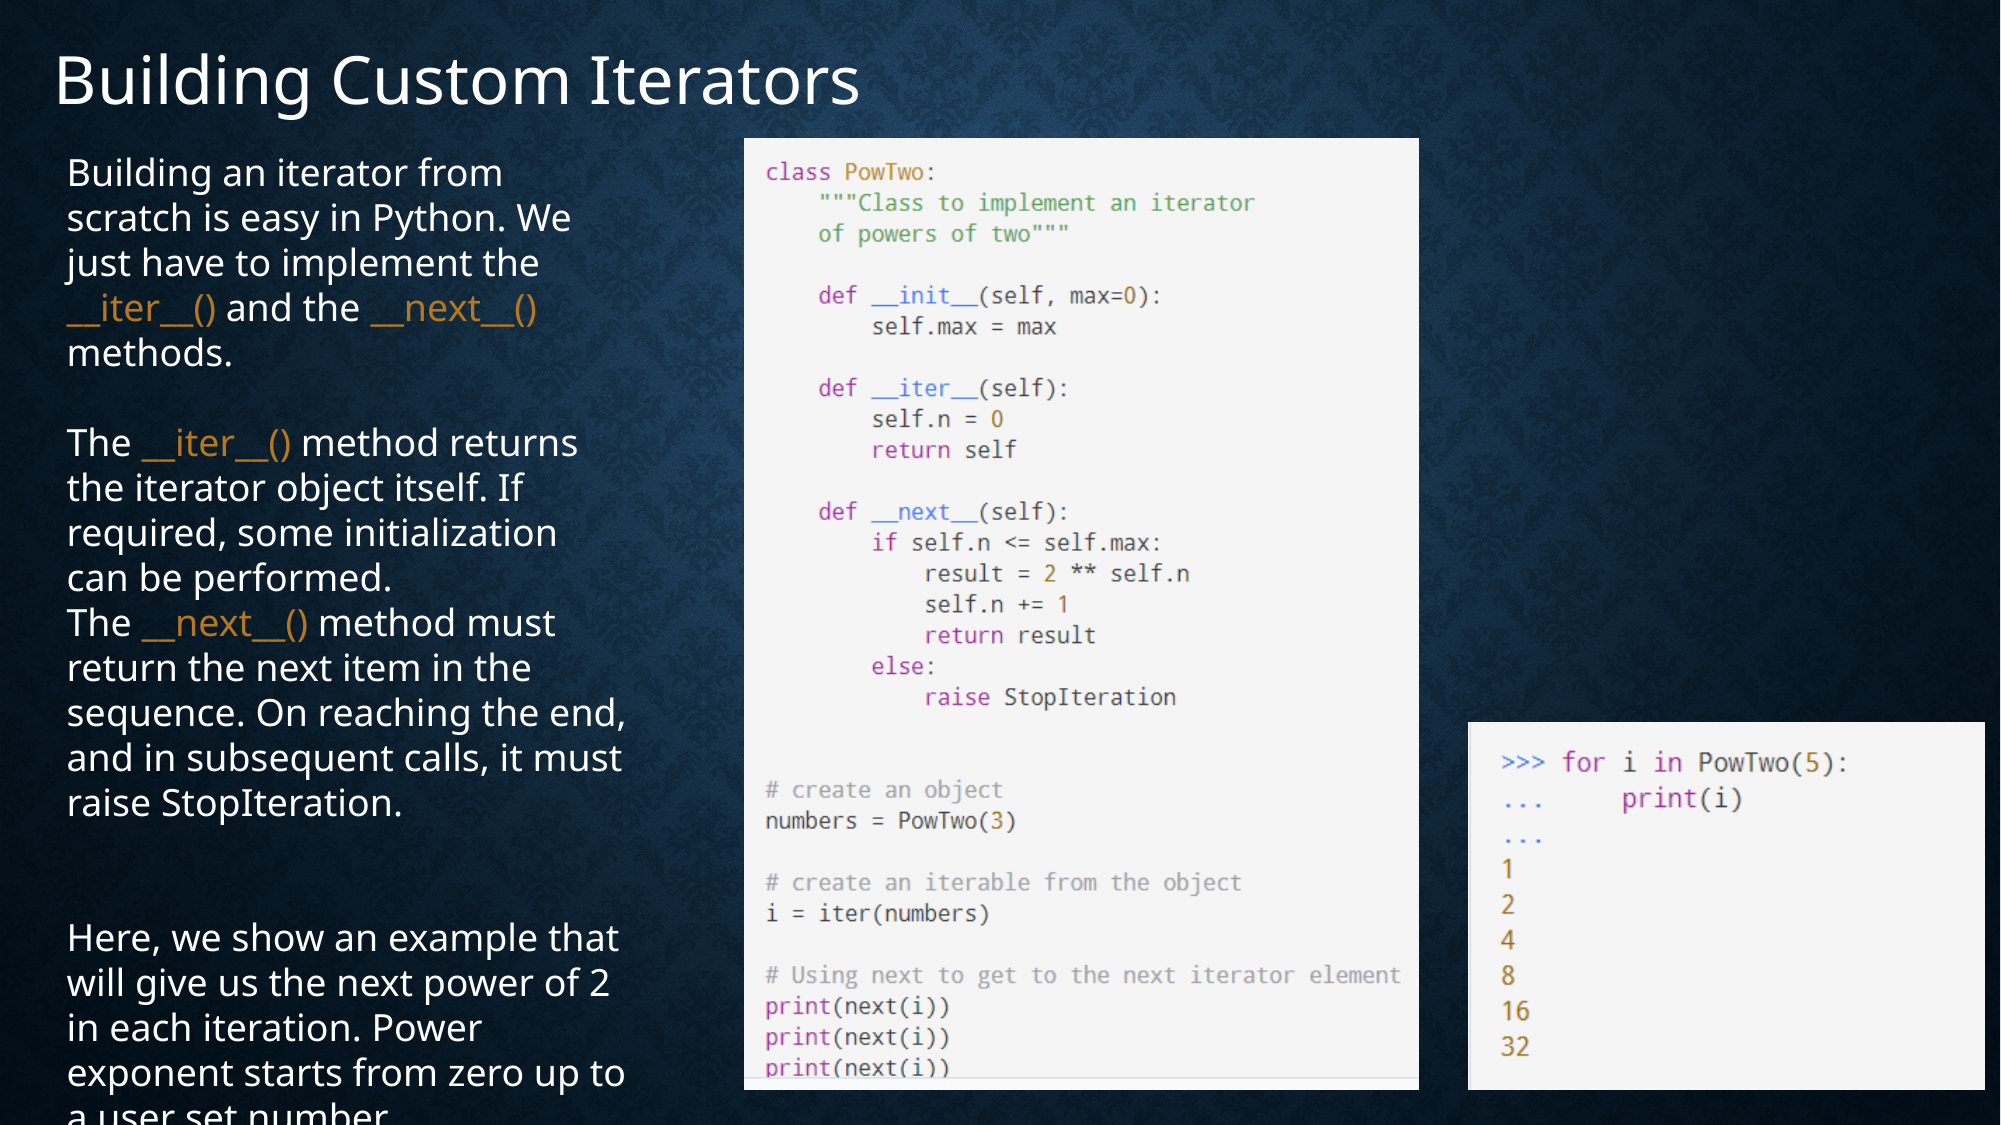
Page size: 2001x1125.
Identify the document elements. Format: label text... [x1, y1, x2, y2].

text_box Building an iterator from scratch is easy in Python. We just have to implement the __iter__() and the __next__() methods. The __iter__() method returns the iterator object itself. If required, some initialization can be performed. The __next__() method must return the next item in the sequence. On reaching the end, and in subsequent calls, it must raise StopIteration. Here, we show an example that will give us the next power of 2 in each iteration. Power exponent starts from zero up to a user set number. [51, 142, 646, 1125]
text_box Building Custom Iterators [51, 35, 1727, 118]
picture [1468, 722, 1986, 1090]
text_box [474, 99, 1880, 138]
picture [744, 138, 1420, 1090]
